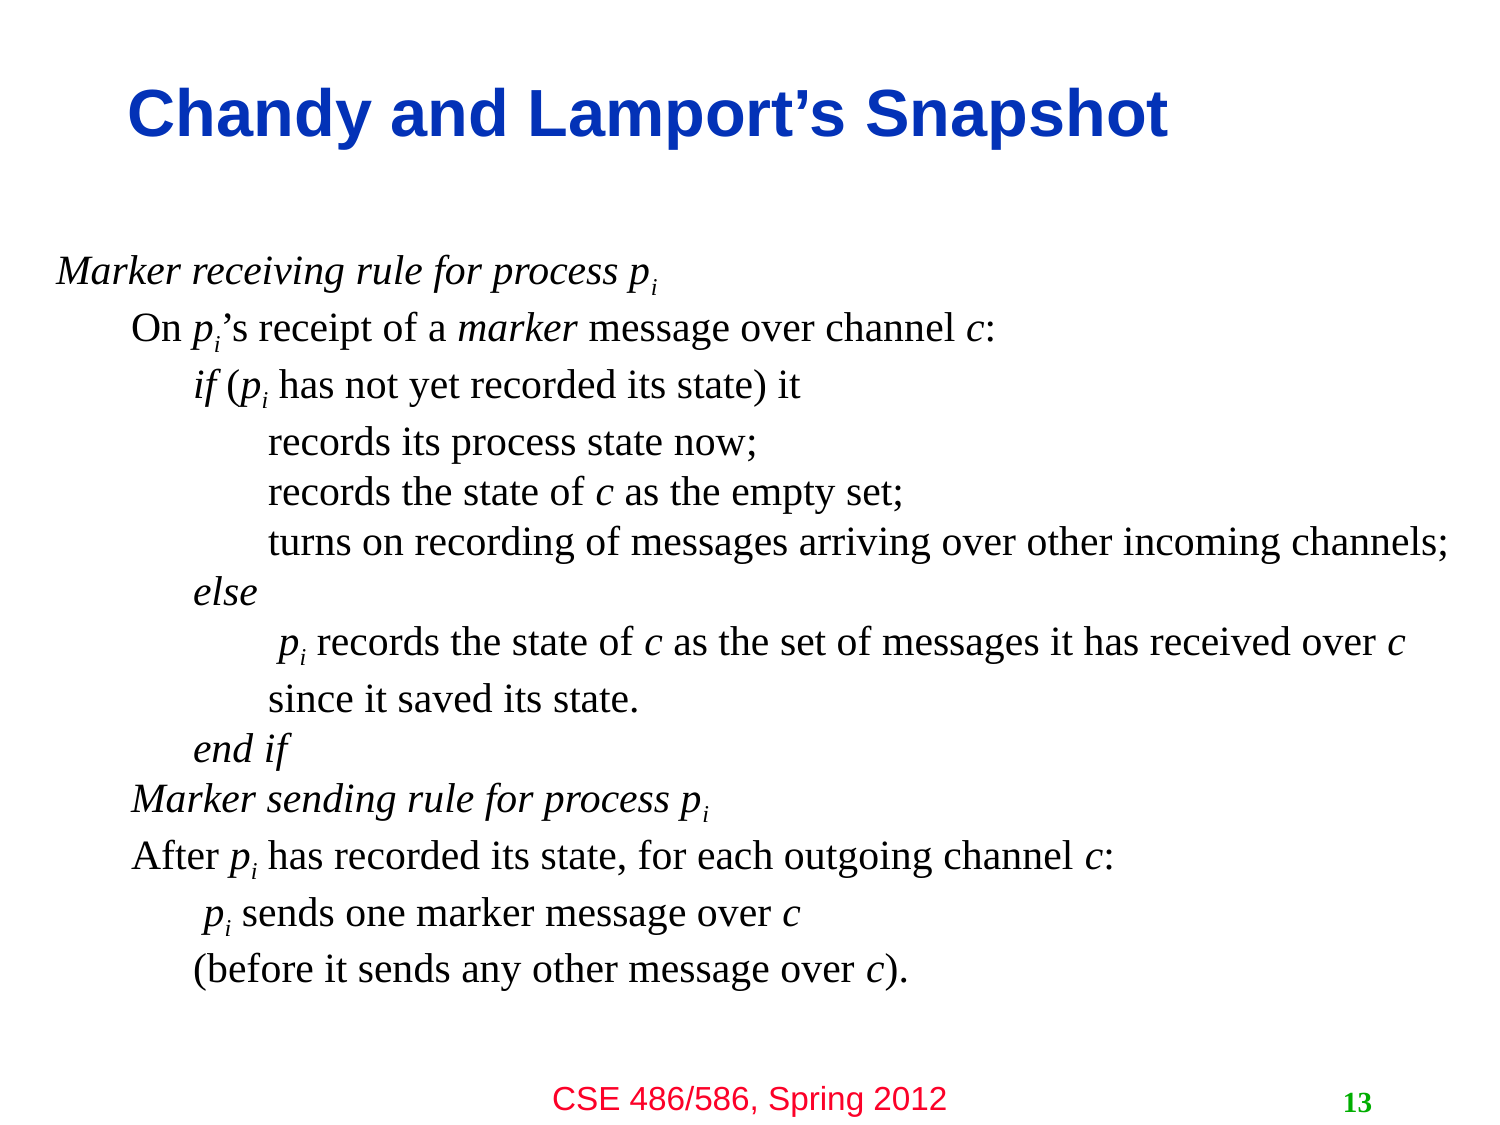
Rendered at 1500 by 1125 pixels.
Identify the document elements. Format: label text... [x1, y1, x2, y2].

text_box Marker receiving rule for process pi On pi’s receipt of a marker message over channel c: if (pi has not yet recorded its state) it records its process state now; records the state of c as the empty set; turns on recording of messages arriving over other incoming channels; else pi records the state of c as the set of messages it has received over c since it saved its state. end if Marker sending rule for process pi After pi has recorded its state, for each outgoing channel c: pi sends one marker message over c (before it sends any other message over c). [41, 235, 1466, 999]
title Chandy and Lamport’s Snapshot [112, 53, 1310, 176]
slide_number 13 [1074, 1076, 1388, 1125]
